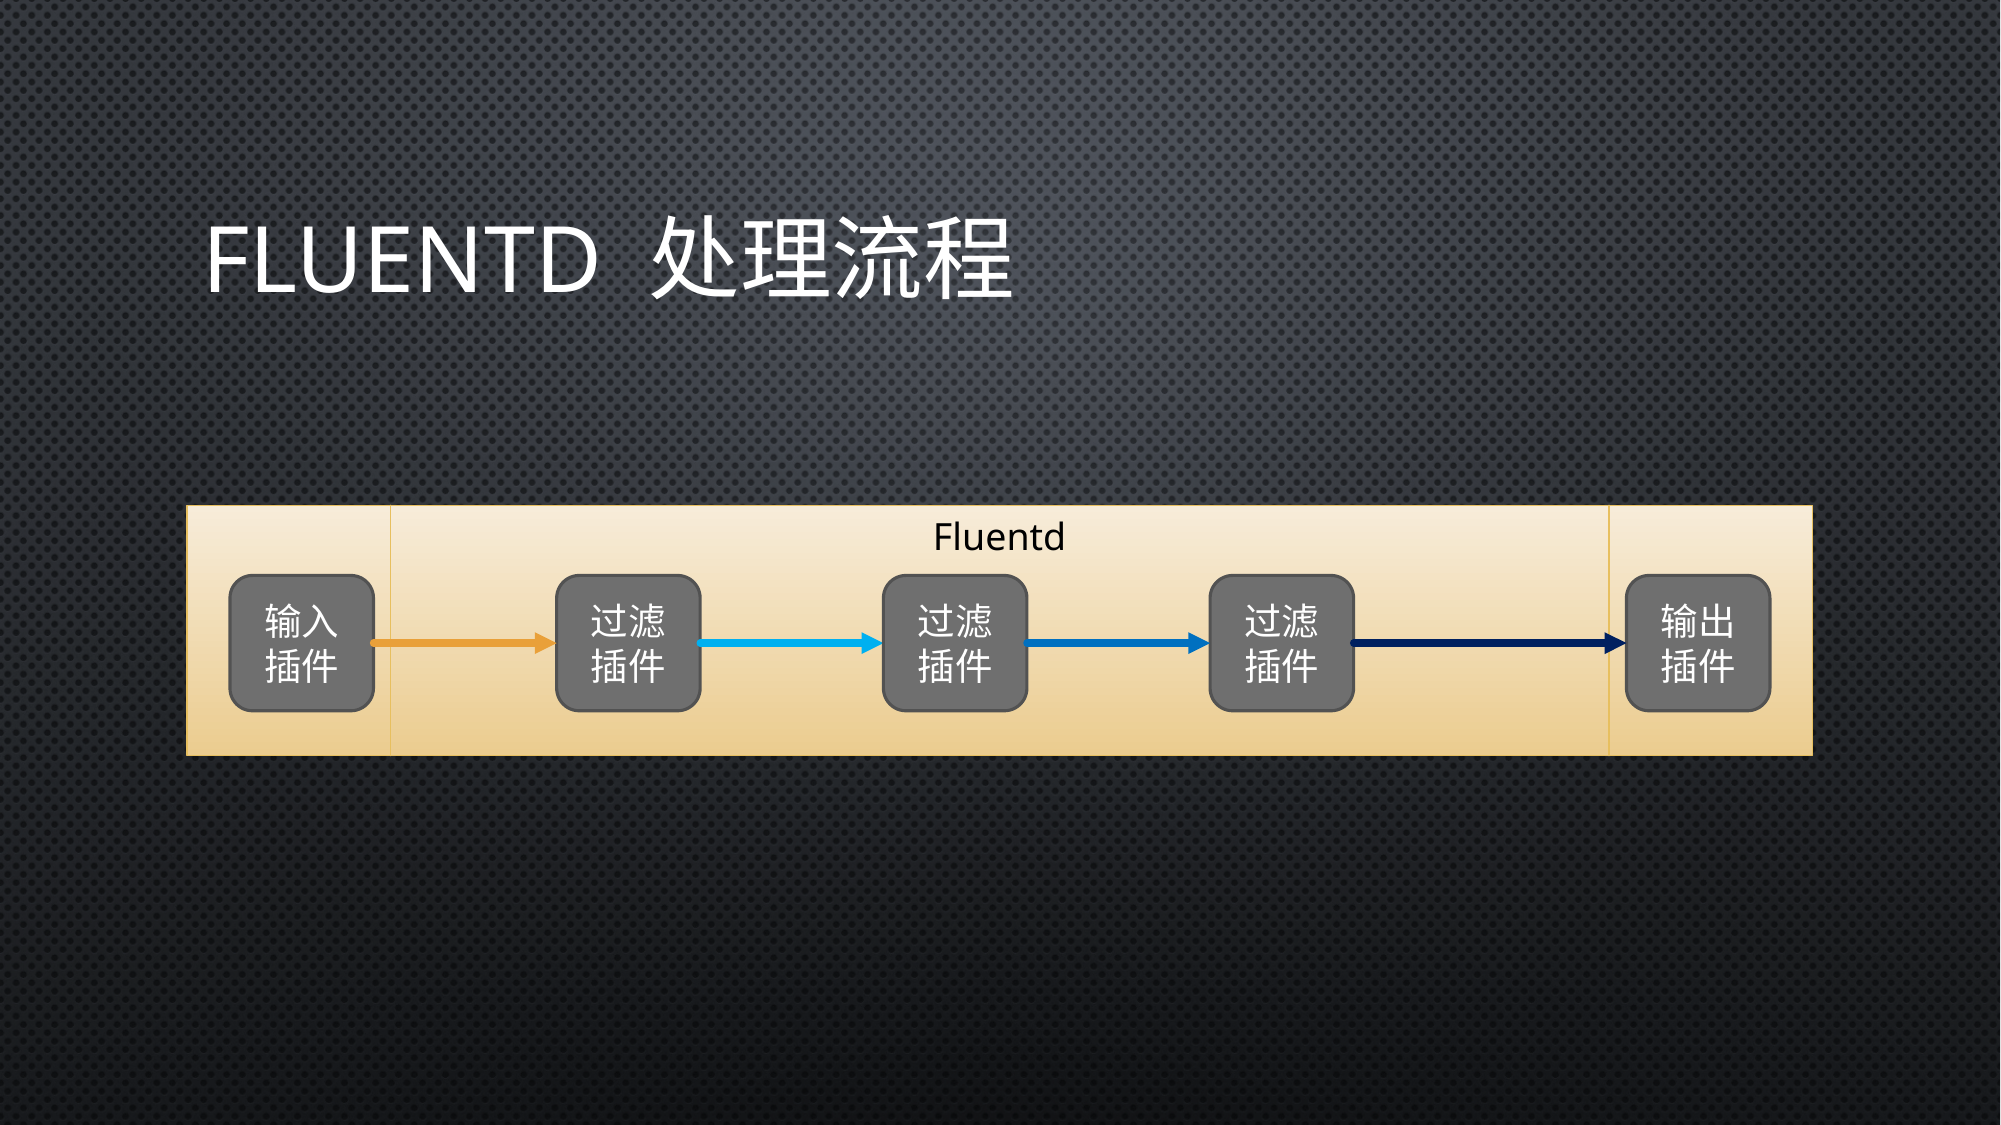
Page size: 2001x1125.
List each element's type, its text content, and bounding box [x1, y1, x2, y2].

text_box Fluentd [186, 504, 1813, 757]
text_box 输入插件 [228, 573, 376, 713]
title Fluentd 处理流程 [187, 99, 1813, 413]
text_box 过滤插件 [555, 573, 702, 713]
text_box 过滤插件 [881, 573, 1029, 713]
text_box 过滤插件 [1208, 573, 1356, 713]
text_box 输出插件 [1624, 573, 1772, 713]
